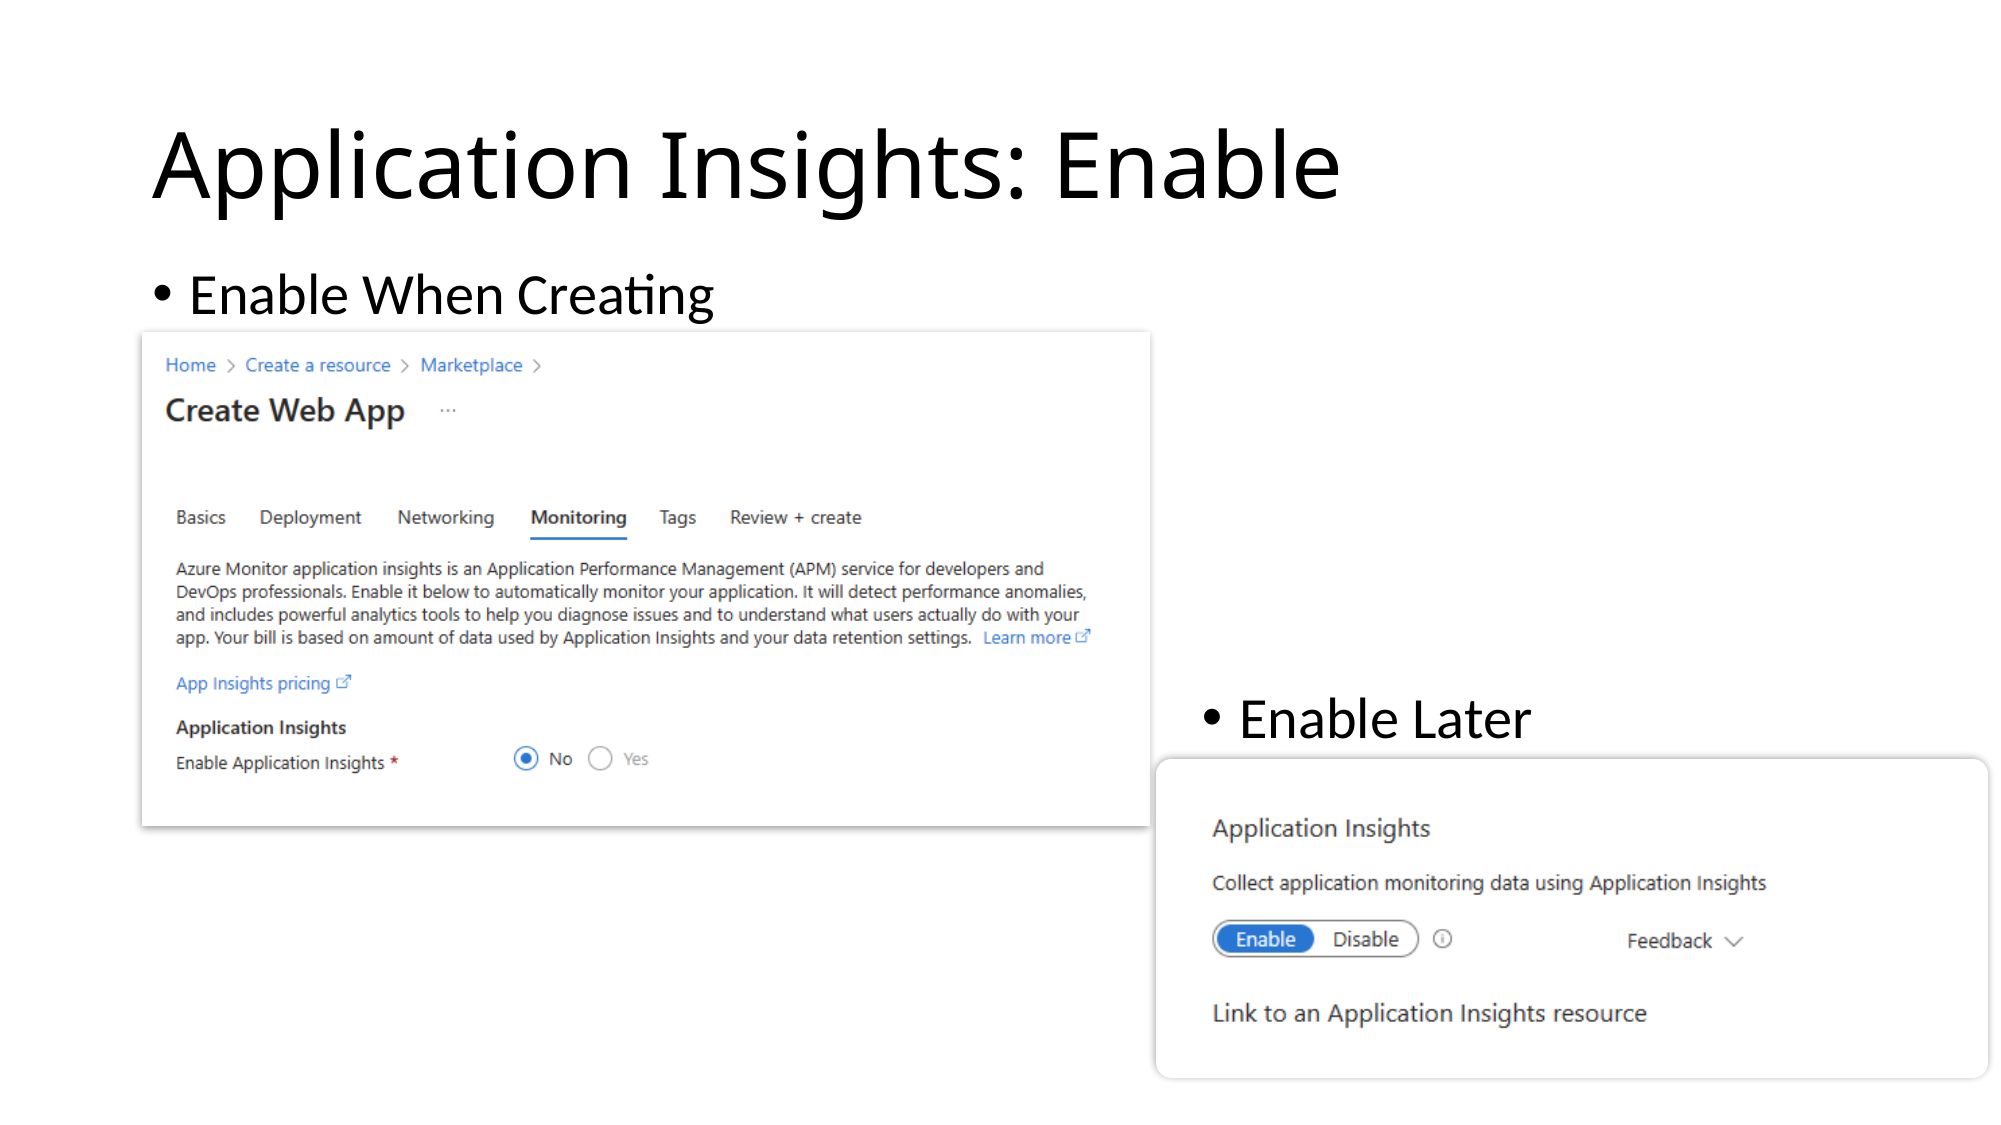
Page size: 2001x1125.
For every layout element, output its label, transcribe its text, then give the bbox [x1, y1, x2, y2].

text_box Enable Later [1186, 681, 2000, 811]
picture [1186, 790, 1958, 1047]
list Enable When Creating [137, 256, 1863, 387]
picture [156, 346, 1135, 811]
title Application Insights: Enable [137, 59, 1863, 256]
